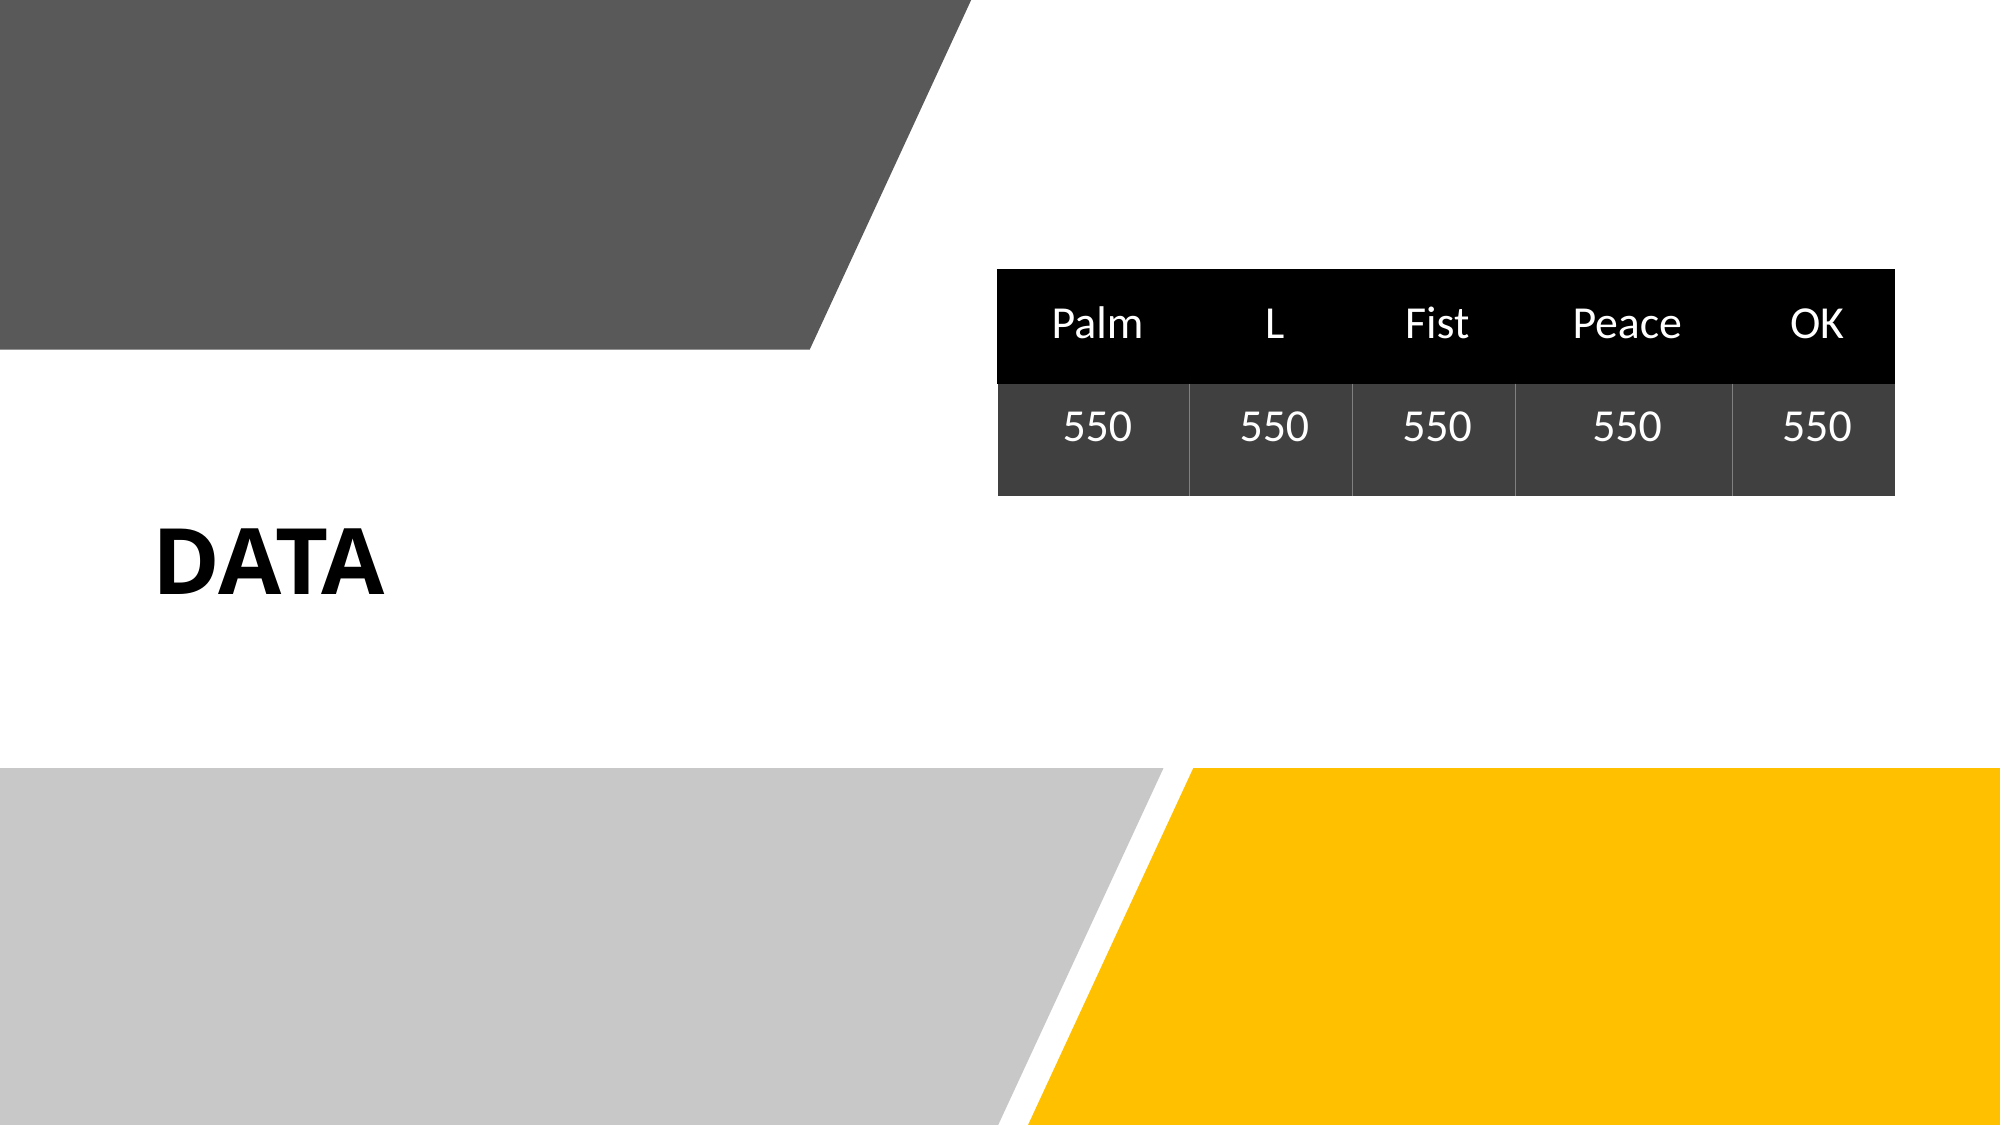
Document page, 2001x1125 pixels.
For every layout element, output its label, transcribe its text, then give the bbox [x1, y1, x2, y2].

table_cell 550 [998, 384, 1189, 496]
table_cell 550 [1733, 384, 1895, 496]
table_cell 550 [1190, 384, 1352, 496]
table_header Fist [1352, 272, 1515, 384]
table_header L [1190, 272, 1352, 384]
title DATA [137, 383, 834, 746]
table_header OK [1732, 272, 1895, 384]
table_header Peace [1515, 272, 1732, 384]
text_box [0, 767, 1166, 1125]
table_cell 550 [1353, 384, 1515, 496]
table_header Palm [1000, 272, 1190, 384]
text_box [1026, 767, 2000, 1125]
table_cell 550 [1516, 384, 1732, 496]
text_box [0, 0, 973, 351]
